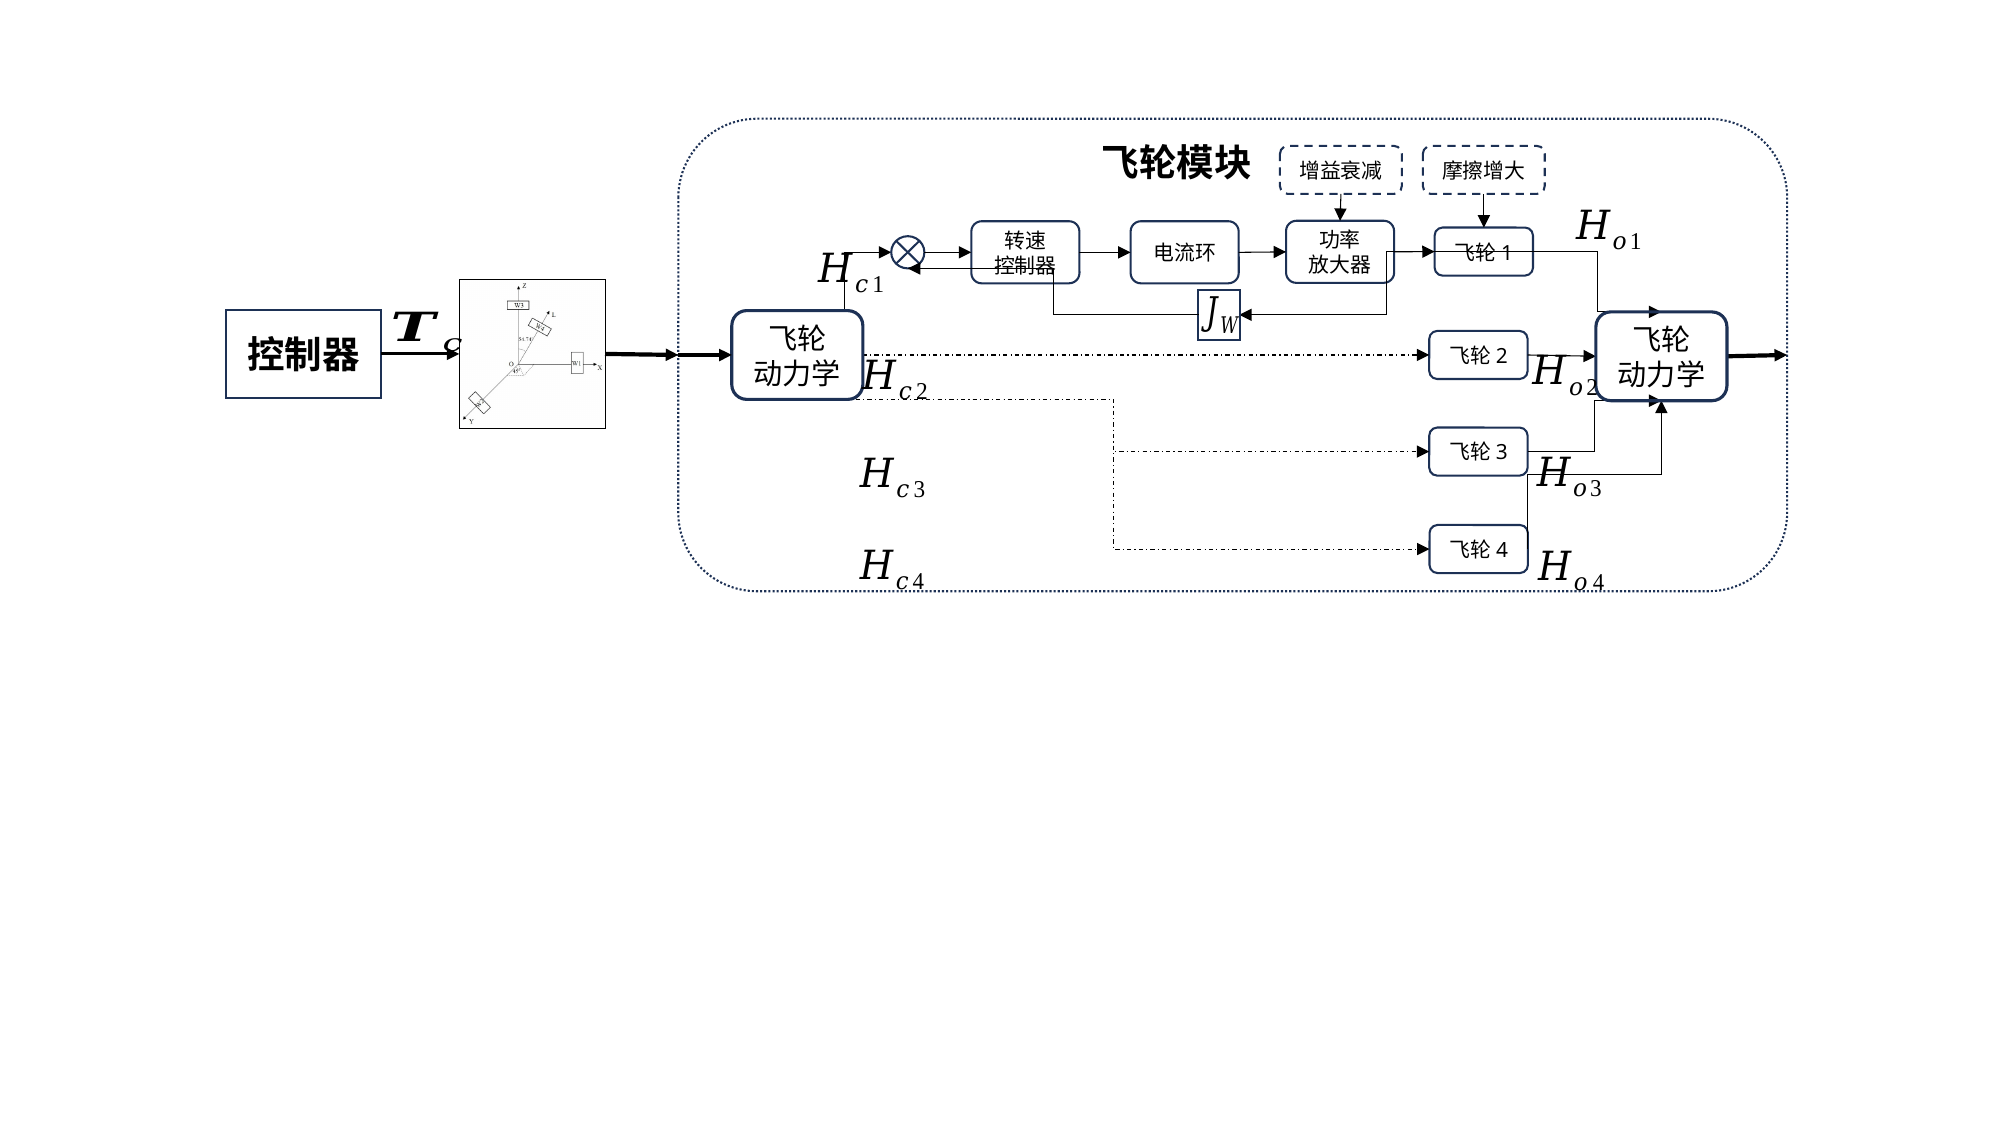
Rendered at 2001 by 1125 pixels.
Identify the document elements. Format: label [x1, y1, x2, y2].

text_box [226, 117, 1795, 596]
